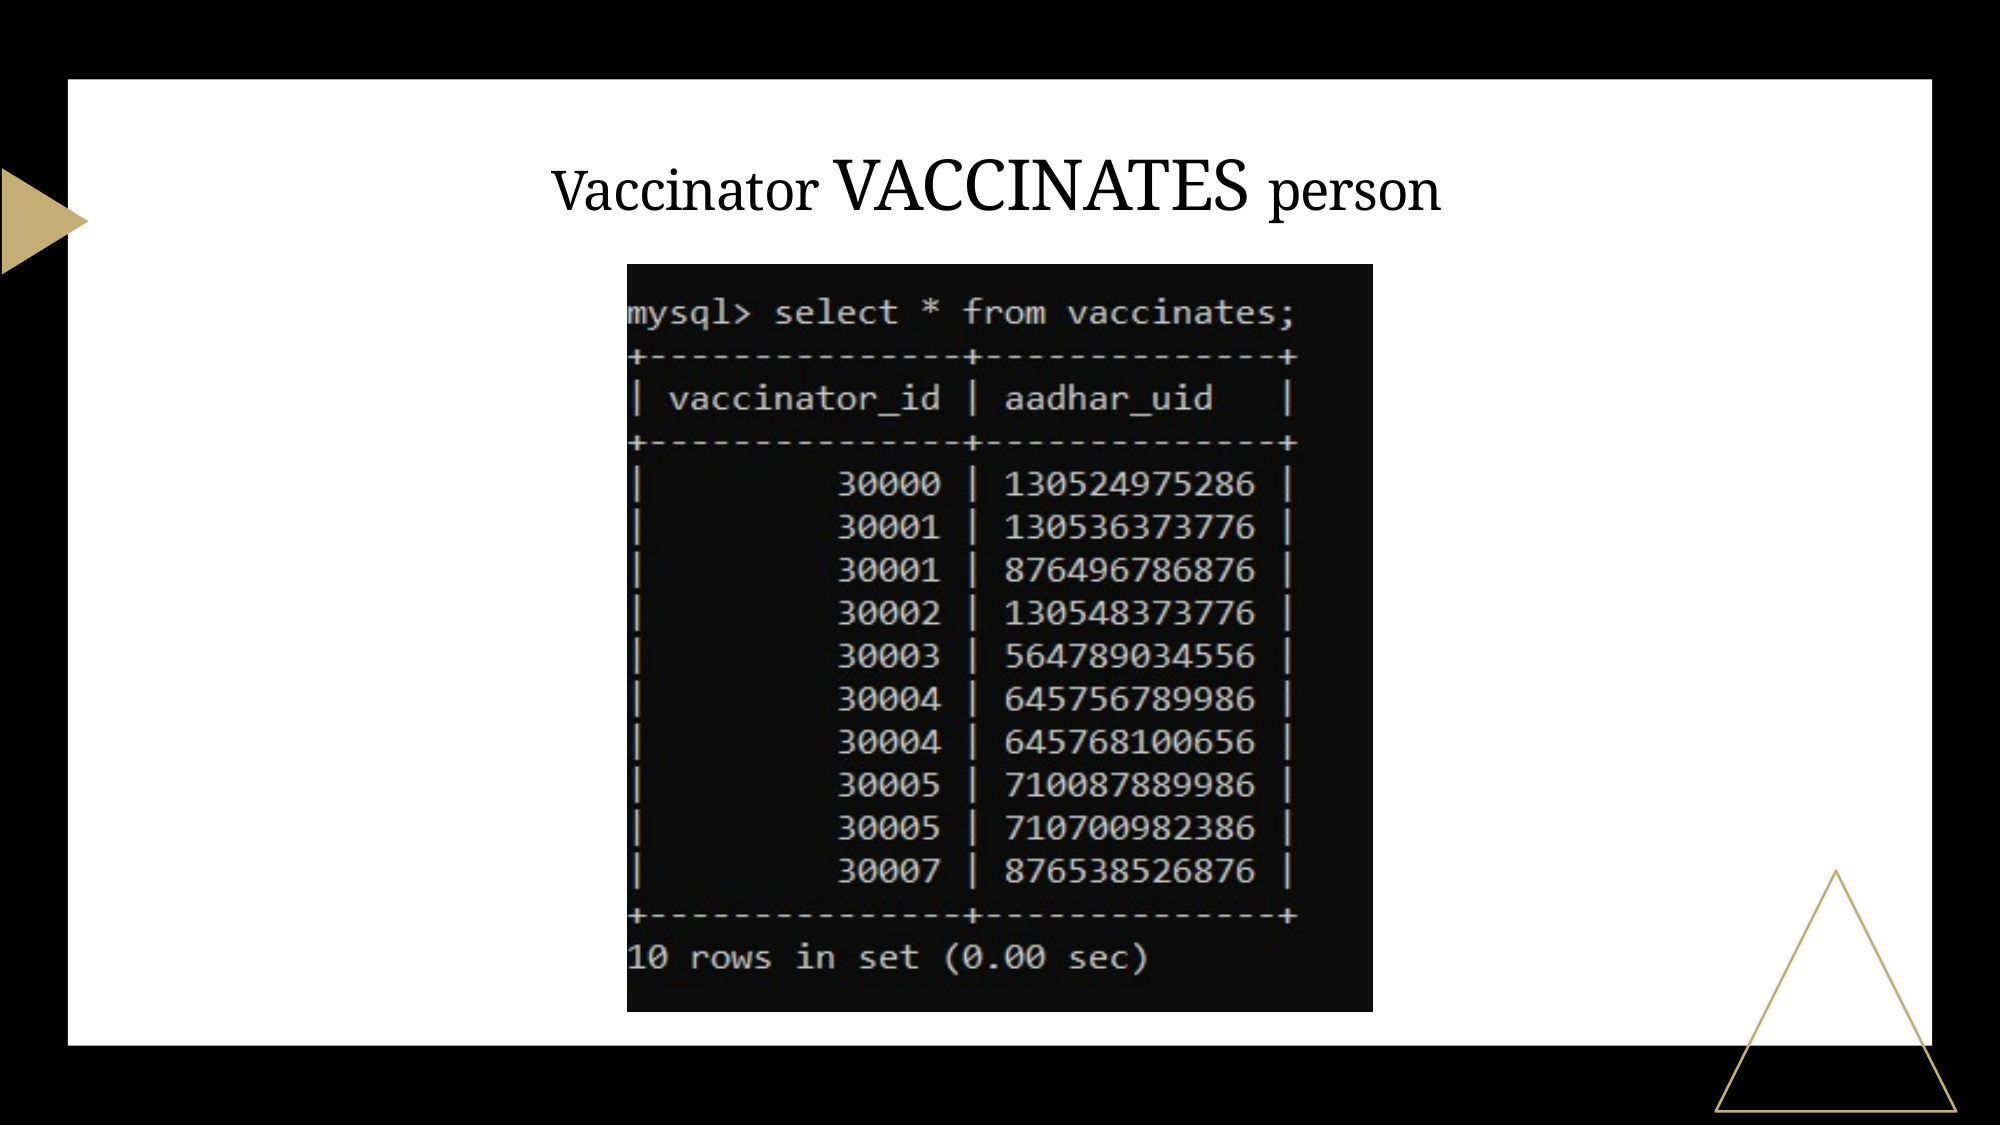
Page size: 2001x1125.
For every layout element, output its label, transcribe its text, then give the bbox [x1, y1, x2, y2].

title Vaccinator VACCINATES person [536, 113, 1464, 263]
picture [626, 264, 1374, 1013]
